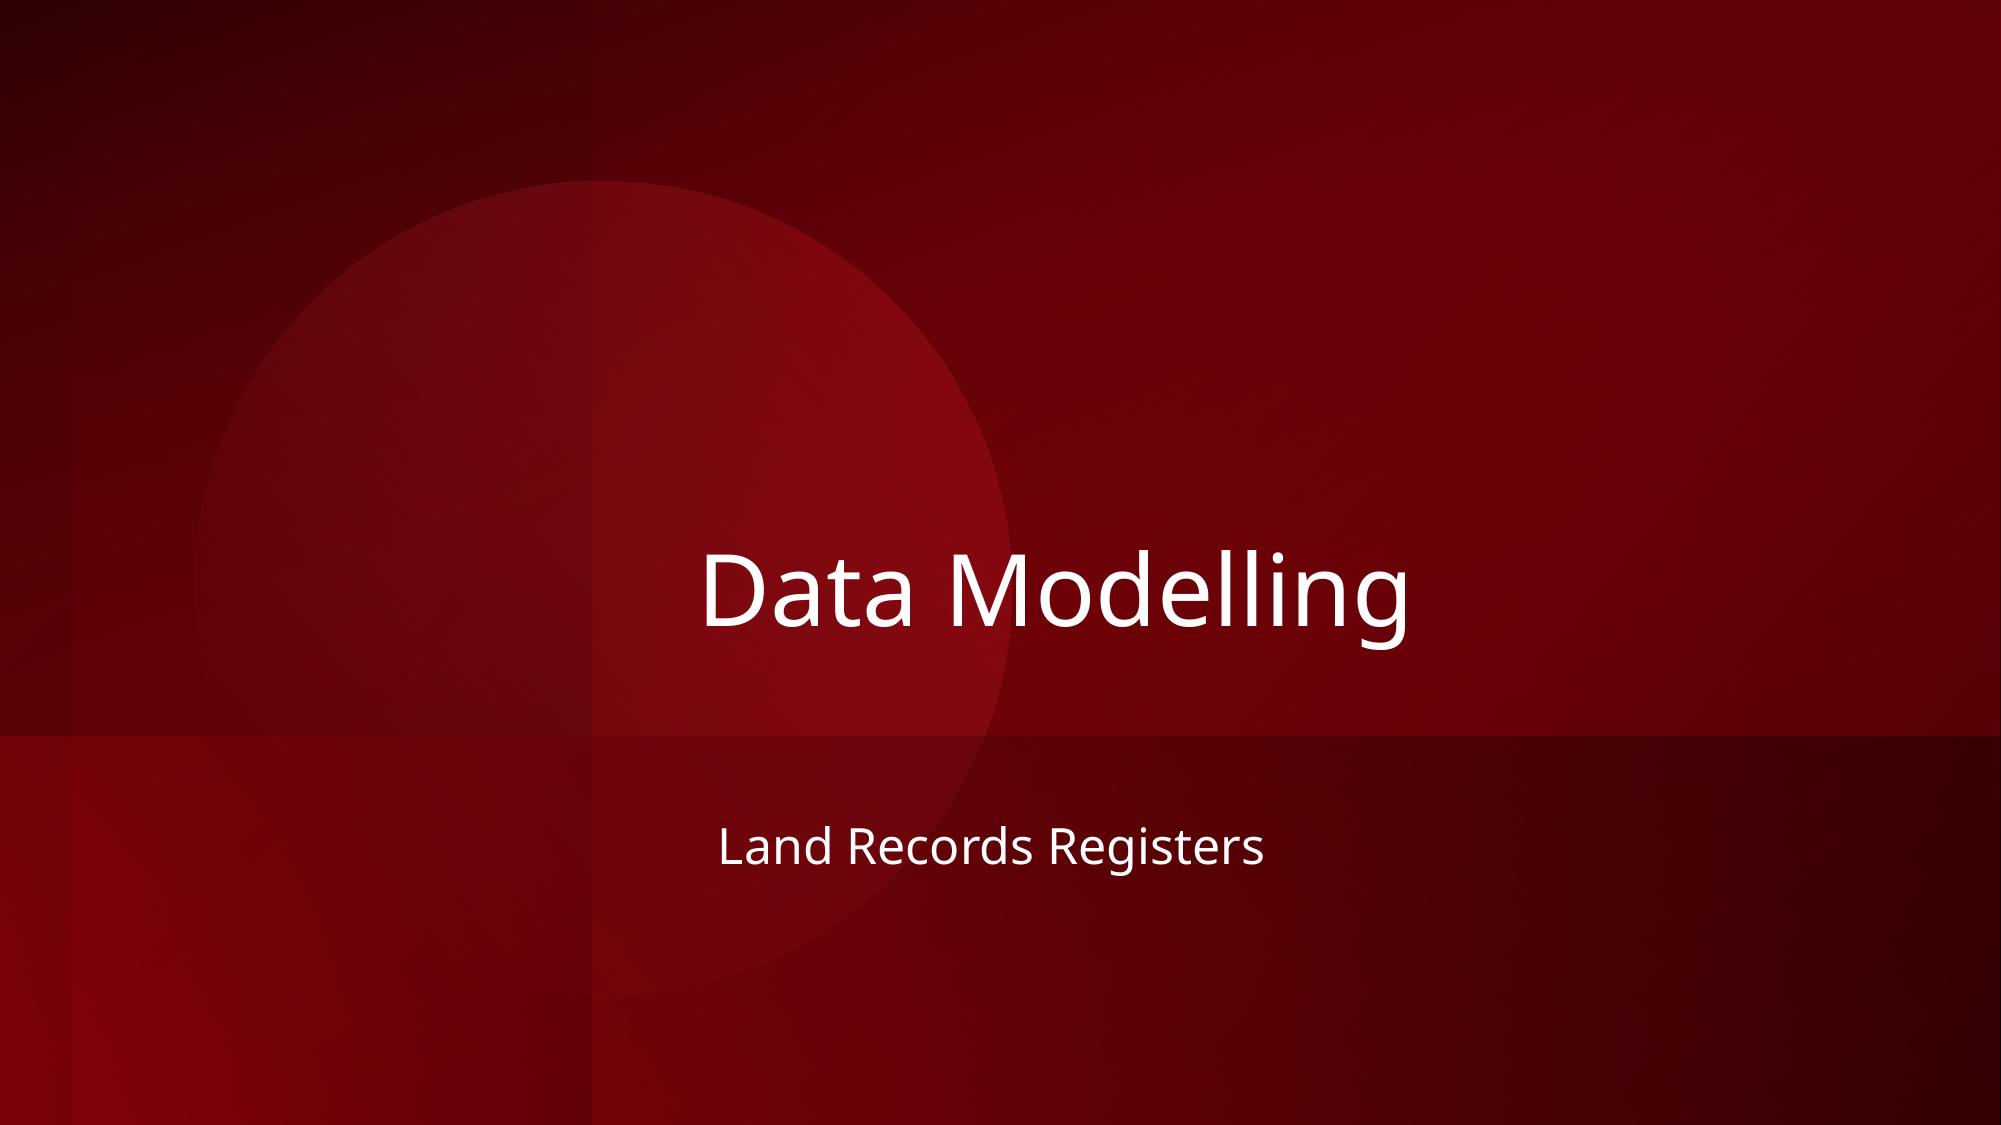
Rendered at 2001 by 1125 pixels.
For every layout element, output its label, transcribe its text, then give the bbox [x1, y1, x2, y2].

list Land Records Registers [702, 813, 1861, 991]
text_box [592, 0, 2000, 736]
title Data Modelling [682, 134, 1785, 656]
text_box [0, 0, 592, 736]
text_box [0, 736, 2000, 1125]
text_box [192, 179, 1007, 736]
